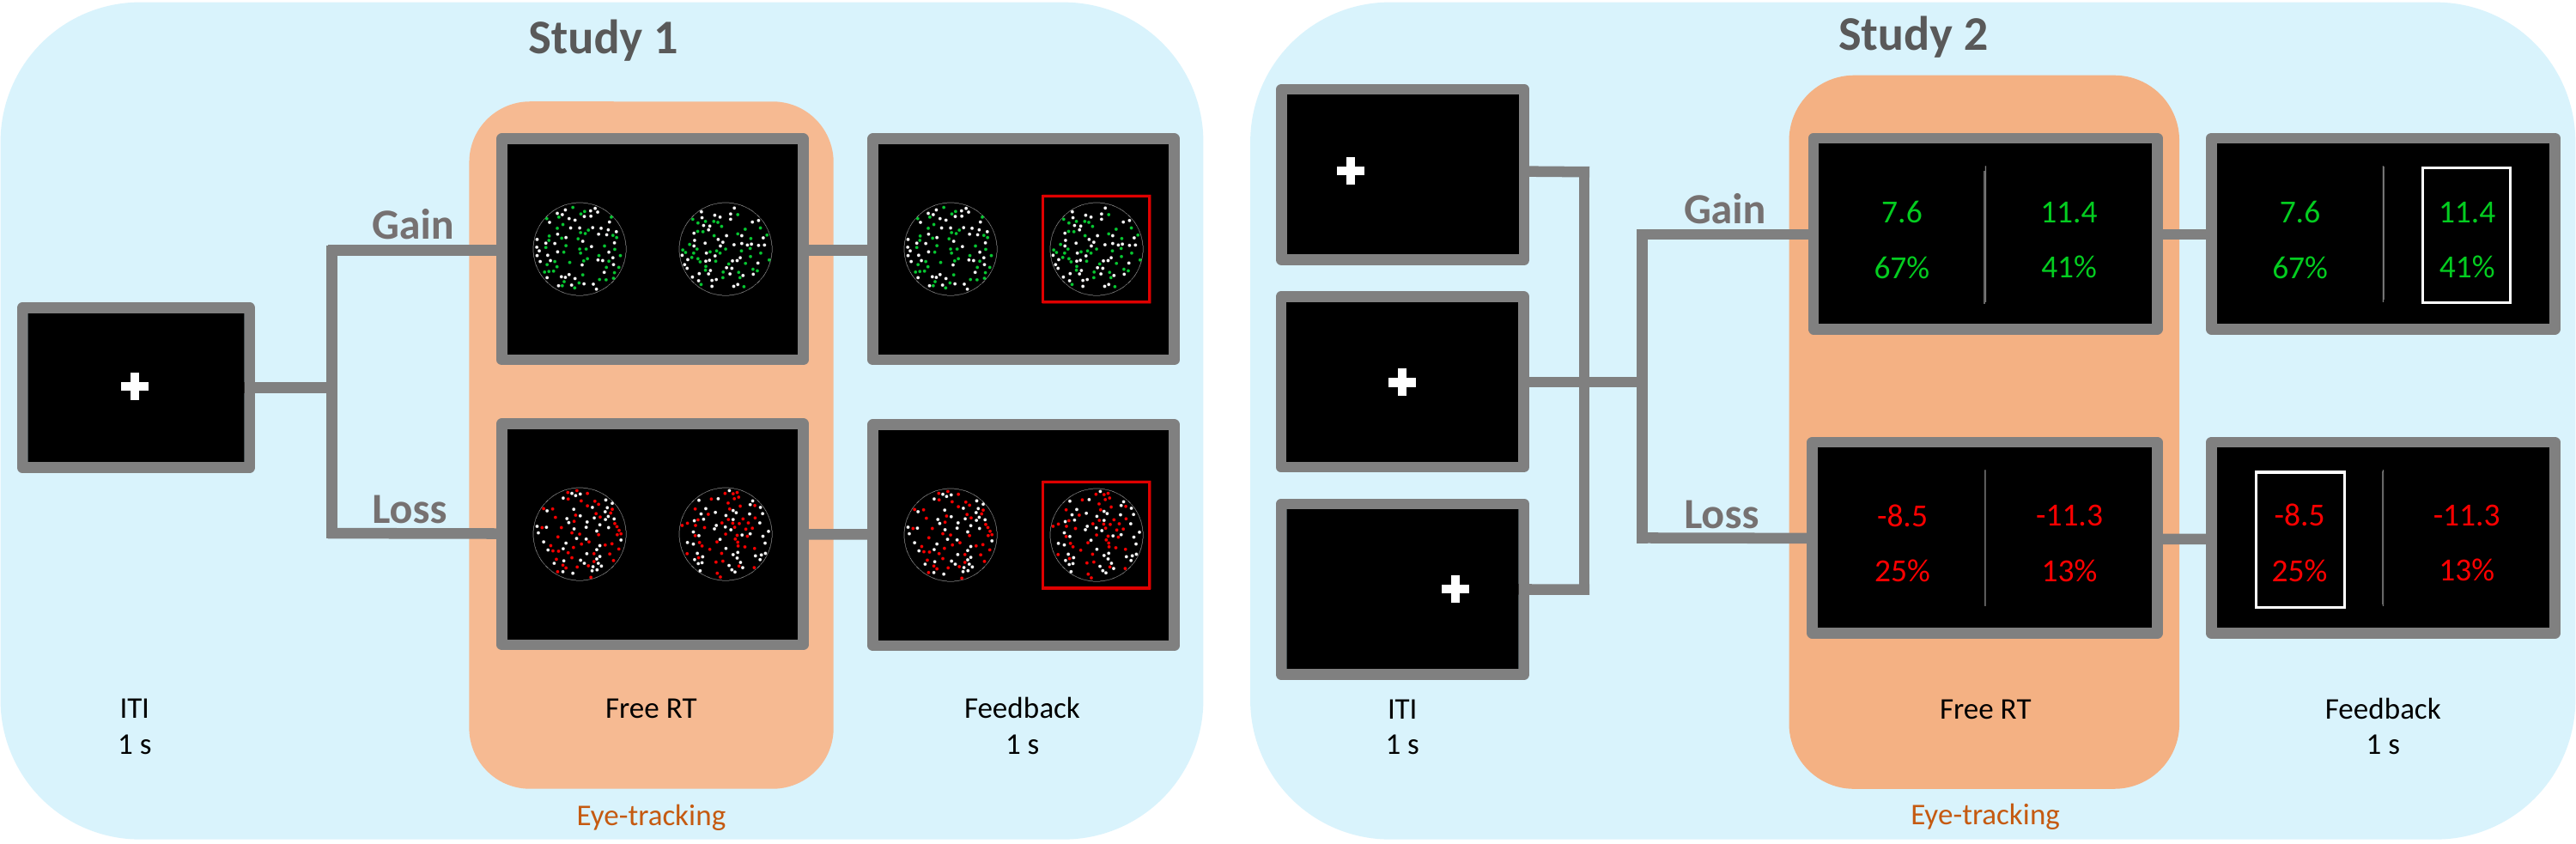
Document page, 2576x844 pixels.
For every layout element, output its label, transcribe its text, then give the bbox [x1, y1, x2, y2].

text_box [1249, 67, 2576, 795]
text_box Study 2 [1250, 0, 2576, 67]
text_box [1286, 75, 2550, 838]
text_box Study 1 [2, 0, 1206, 70]
text_box [0, 70, 1205, 792]
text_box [26, 101, 1170, 839]
